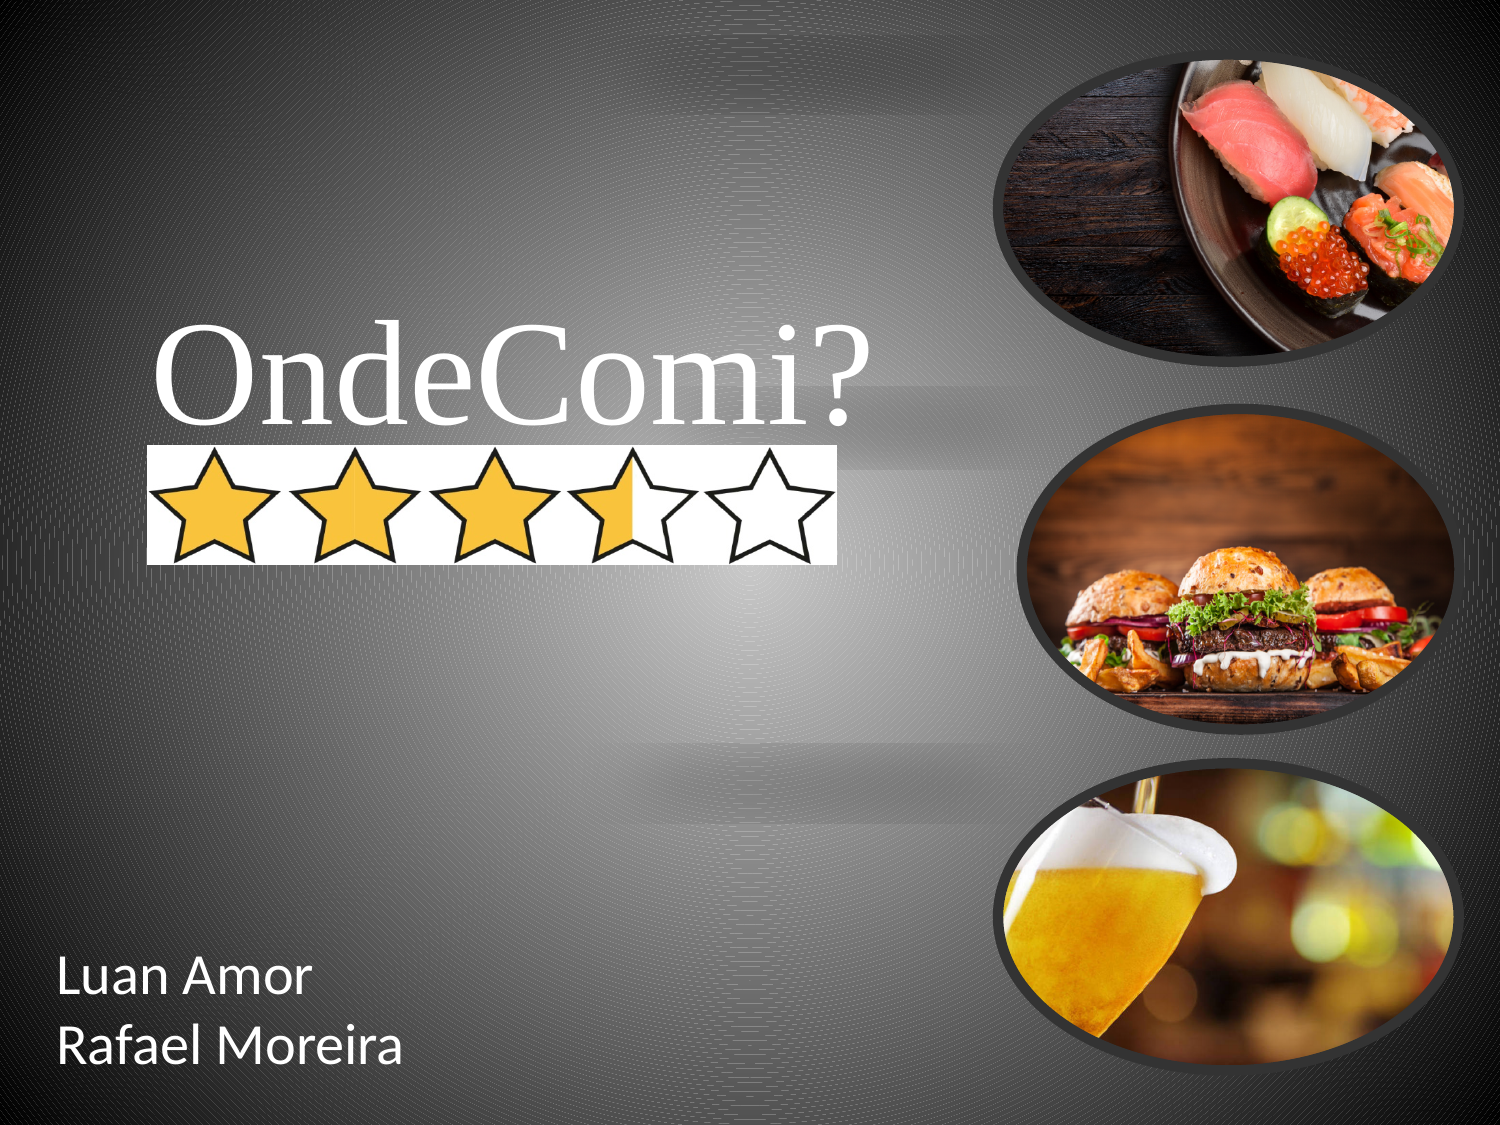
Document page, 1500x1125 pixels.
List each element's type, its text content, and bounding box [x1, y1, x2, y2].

picture [147, 445, 837, 565]
picture [1021, 408, 1460, 730]
picture [997, 763, 1459, 1071]
text_box Luan Amor Rafael Moreira [41, 928, 437, 1086]
text_box OndeComi? [135, 267, 916, 464]
picture [997, 54, 1460, 362]
